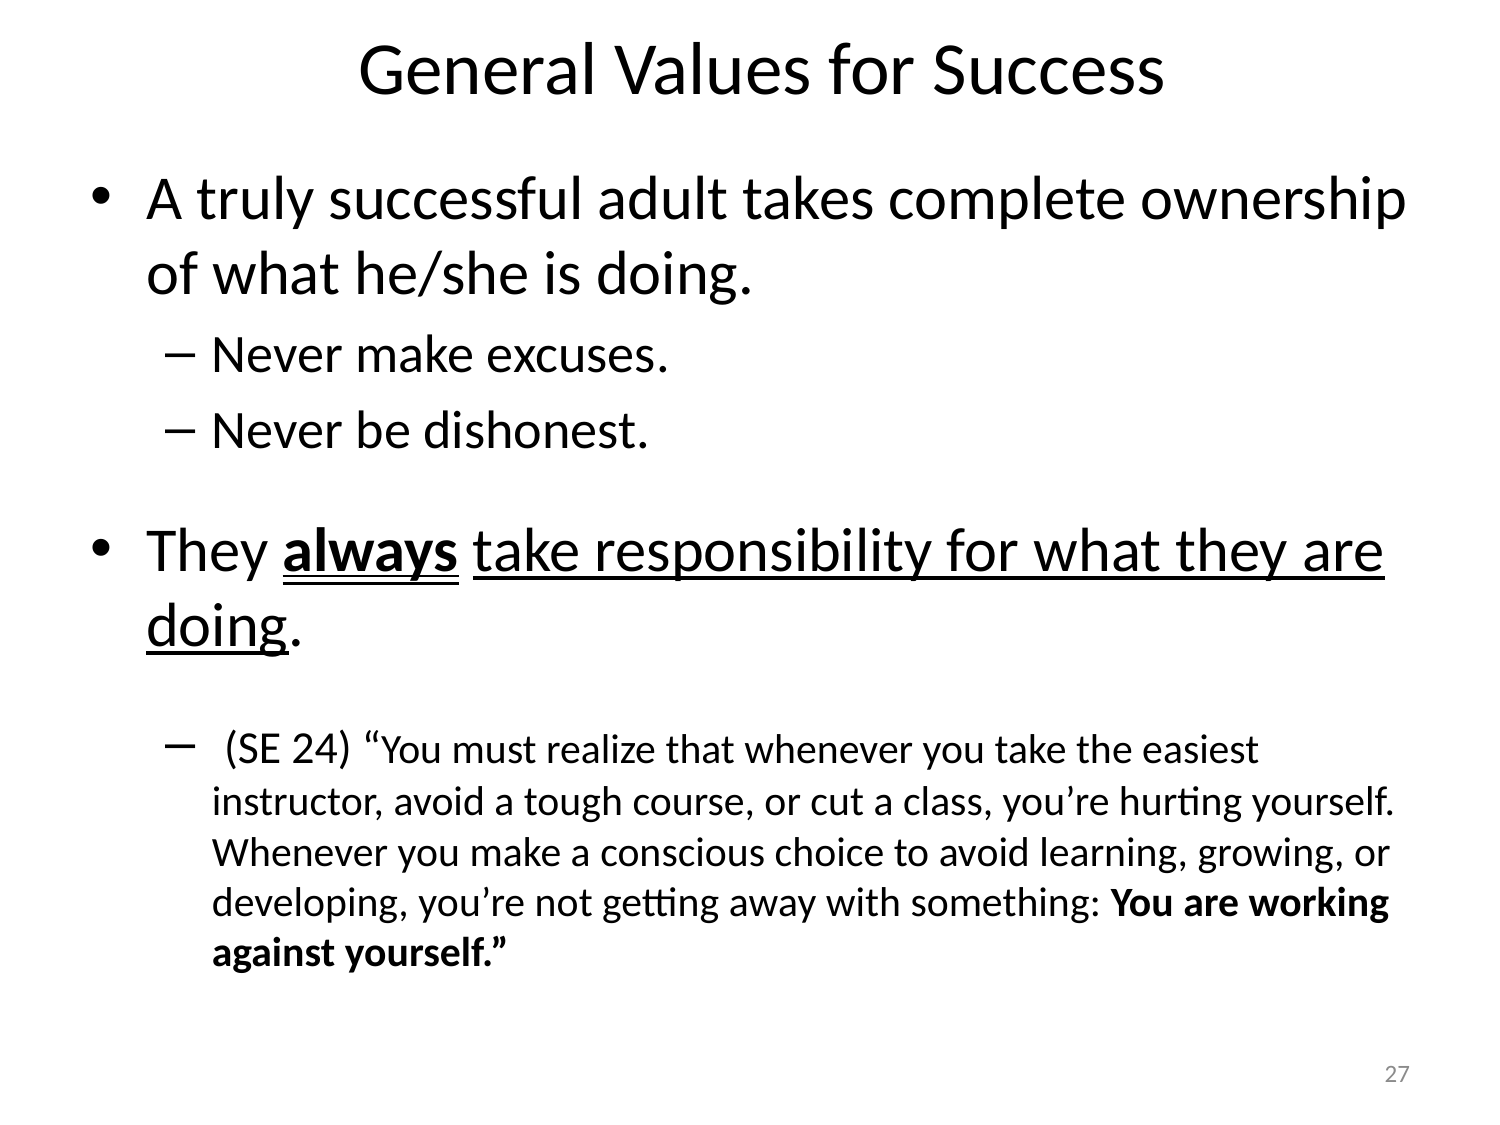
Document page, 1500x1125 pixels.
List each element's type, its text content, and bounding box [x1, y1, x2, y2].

list A truly successful adult takes complete ownership of what he/she is doing. Never make excuses. Never be dishonest. They always take responsibility for what they are doing. (SE 24) “You must realize that whenever you take the easiest instructor, avoid a tough course, or cut a class, you’re hurting yourself. Whenever you make a conscious choice to avoid learning, growing, or developing, you’re not getting away with something: You are working against yourself.” [75, 149, 1425, 1013]
title General Values for Success [87, 3, 1438, 125]
slide_number 27 [1074, 1042, 1425, 1103]
